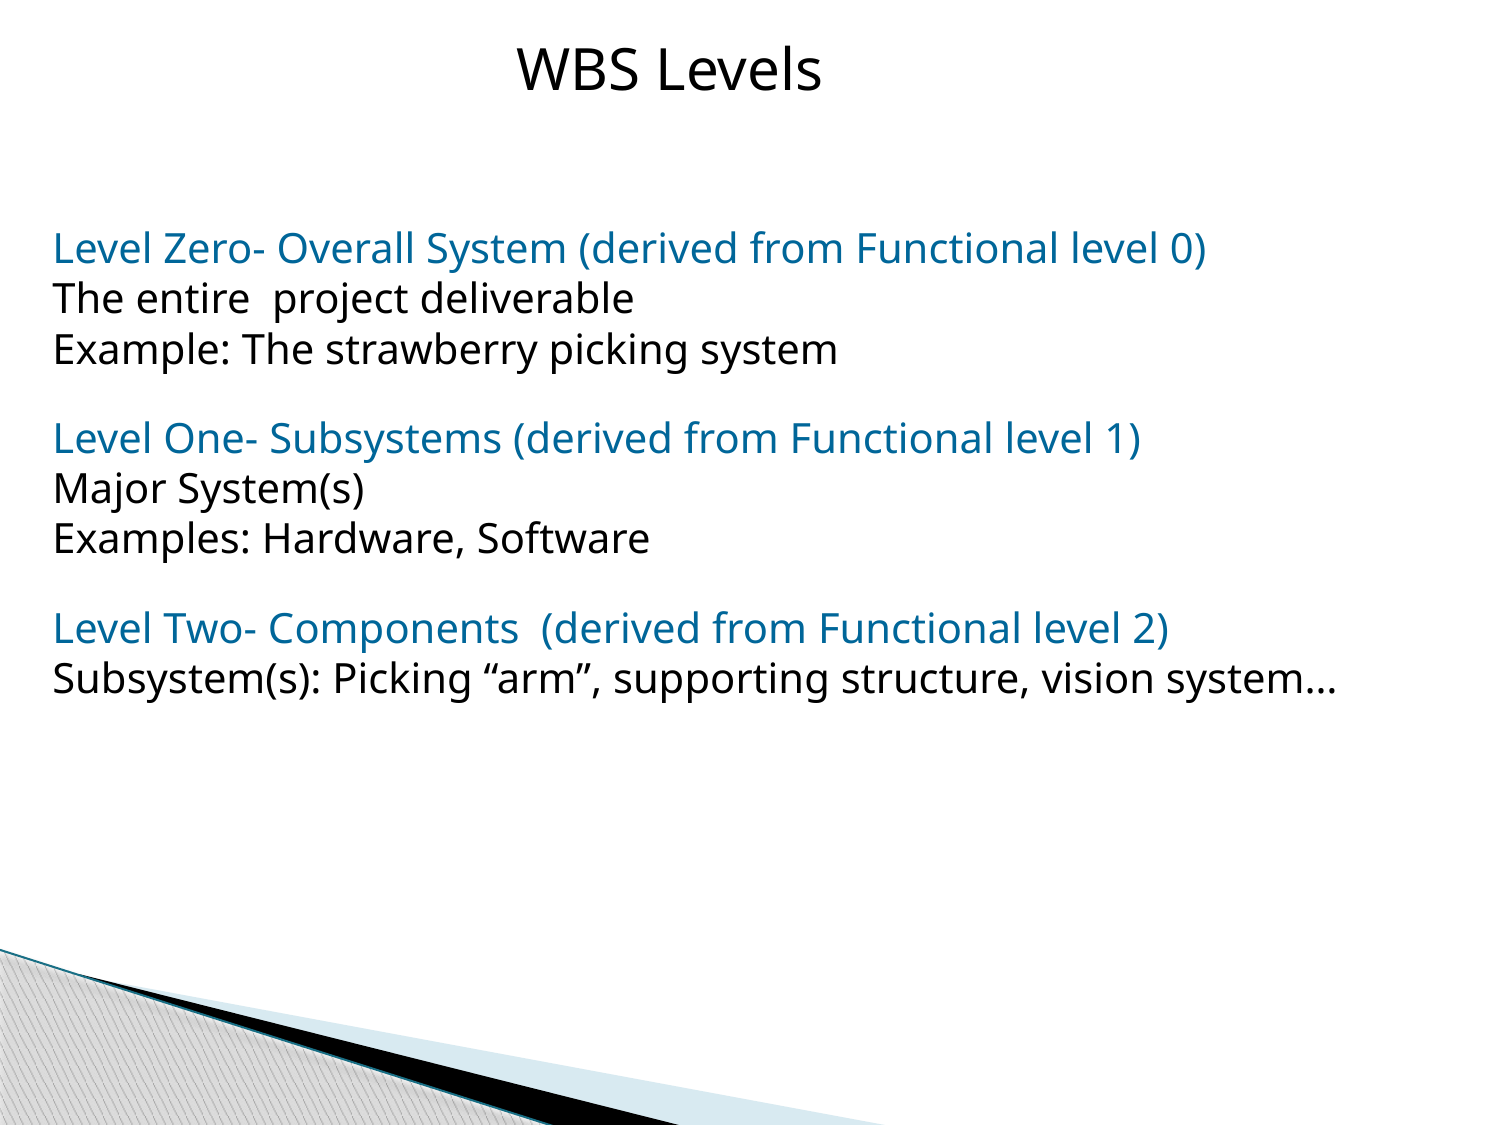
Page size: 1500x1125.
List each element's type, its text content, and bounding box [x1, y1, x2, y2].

text_box WBS Levels [501, 24, 839, 110]
text_box Level Zero- Overall System (derived from Functional level 0) The entire project deliverable Example: The strawberry picking system Level One- Subsystems (derived from Functional level 1) Major System(s) Examples: Hardware, Software Level Two- Components (derived from Functional level 2) Subsystem(s): Picking “arm”, supporting structure, vision system… [37, 124, 1463, 830]
